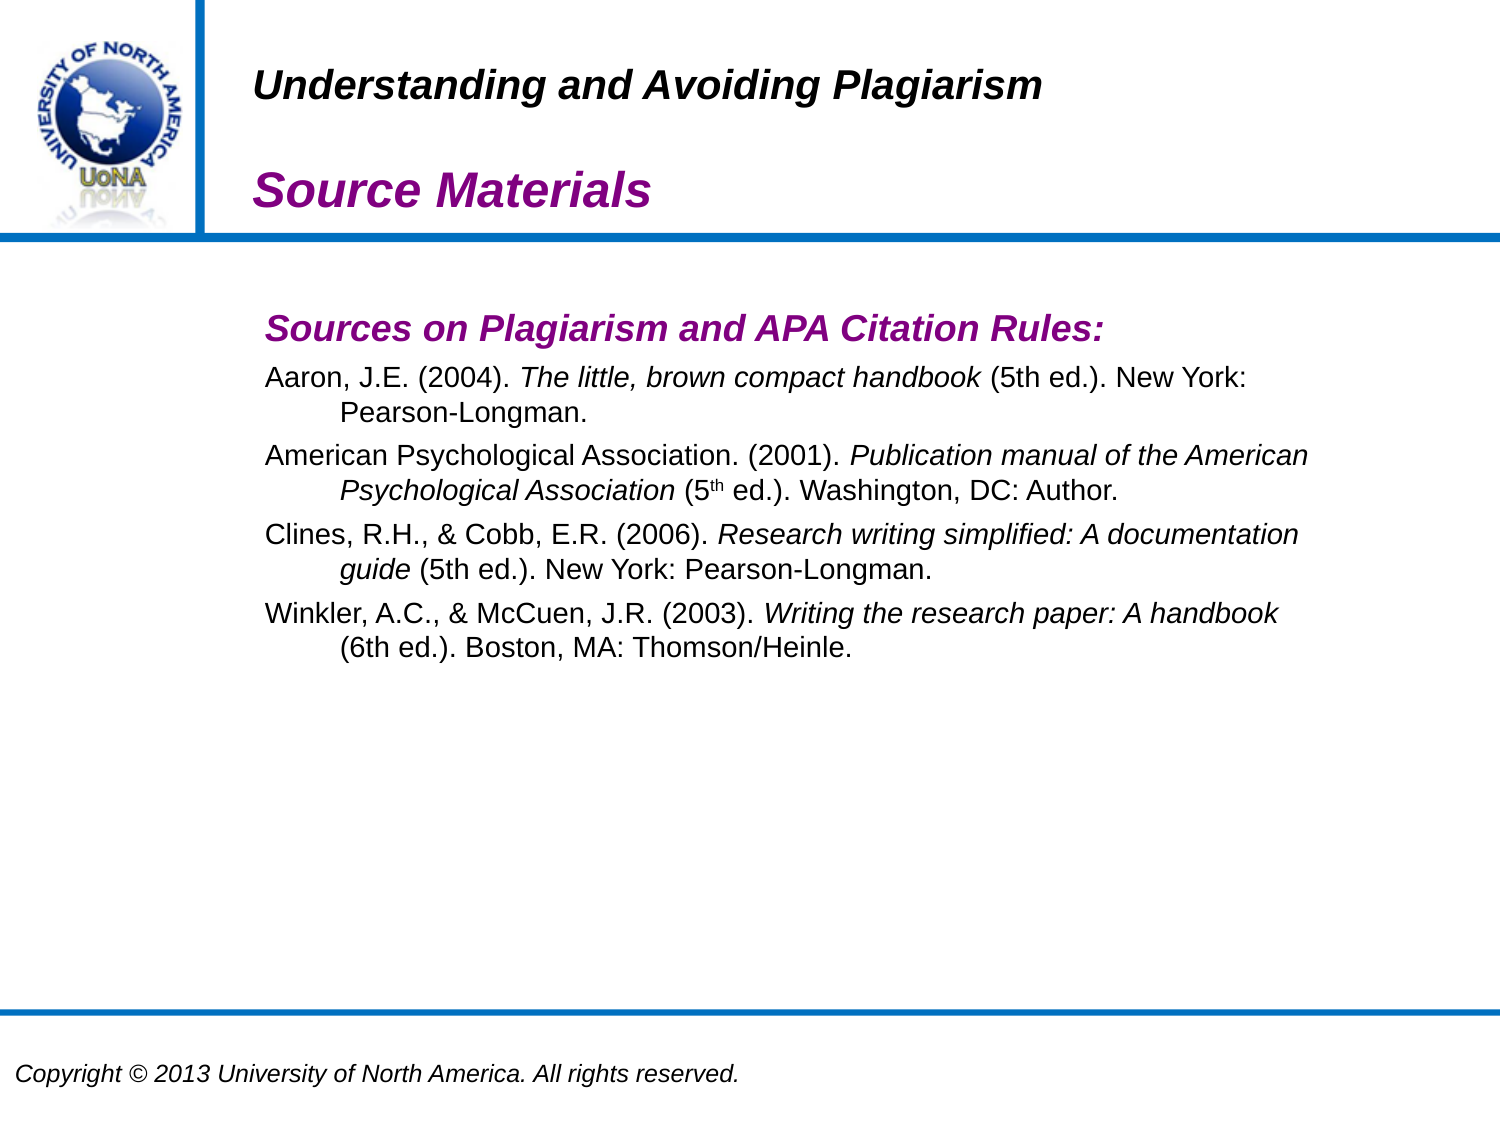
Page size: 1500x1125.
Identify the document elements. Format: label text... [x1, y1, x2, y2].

picture [37, 41, 183, 232]
text_box Sources on Plagiarism and APA Citation Rules: Aaron, J.E. (2004). The little, brown compact handbook (5th ed.). New York: Pearson-Longman. American Psychological Association. (2001). Publication manual of the American Psychological Association (5th ed.). Washington, DC: Author. Clines, R.H., & Cobb, E.R. (2006). Research writing simplified: A documentation guide (5th ed.). New York: Pearson-Longman. Winkler, A.C., & McCuen, J.R. (2003). Writing the research paper: A handbook (6th ed.). Boston, MA: Thomson/Heinle. [249, 296, 1338, 697]
text_box Source Materials [237, 149, 825, 225]
text_box Understanding and Avoiding Plagiarism [237, 50, 1250, 115]
